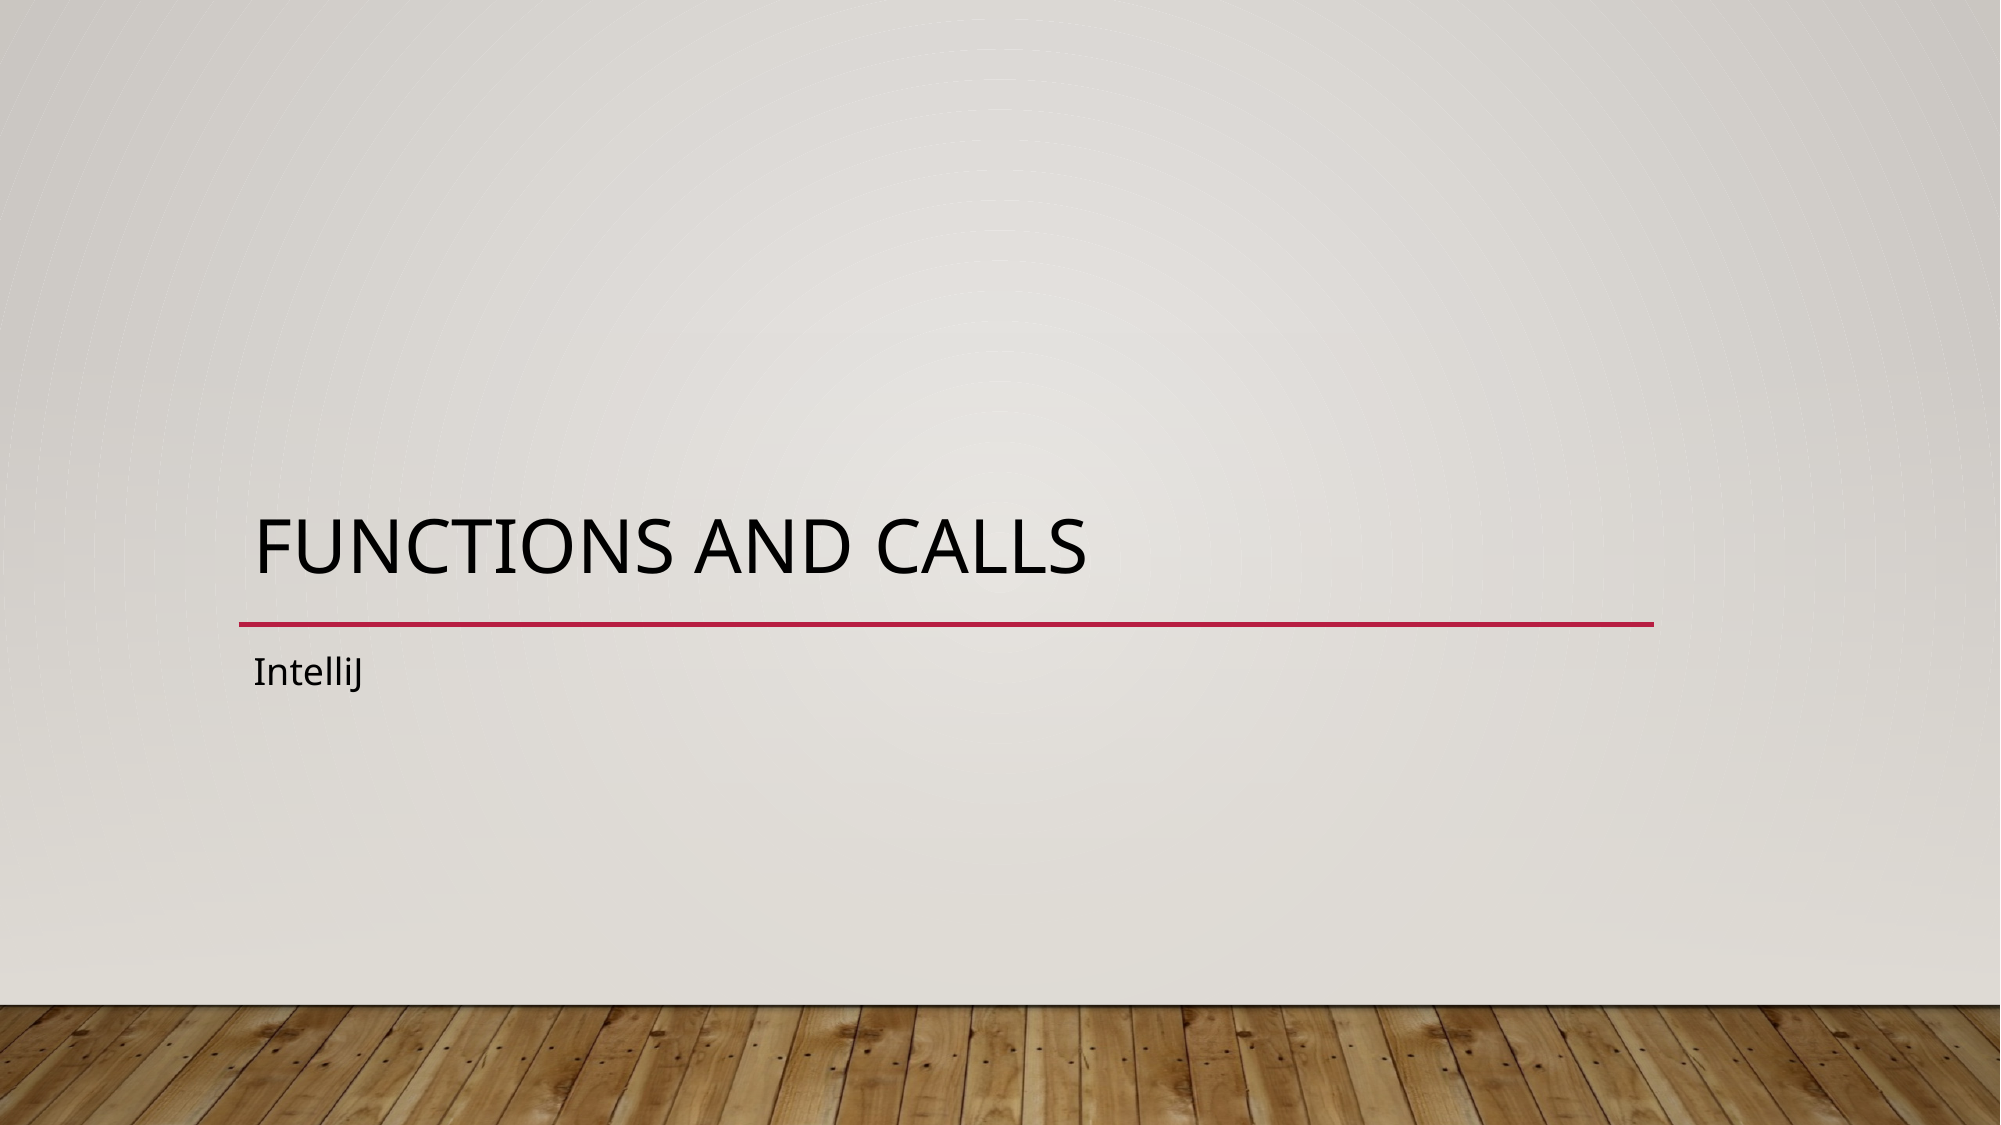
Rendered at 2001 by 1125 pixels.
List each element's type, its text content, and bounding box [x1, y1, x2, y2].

title Functions and calls [238, 288, 1657, 598]
list IntelliJ [238, 624, 1655, 791]
picture [0, 1005, 2000, 1125]
